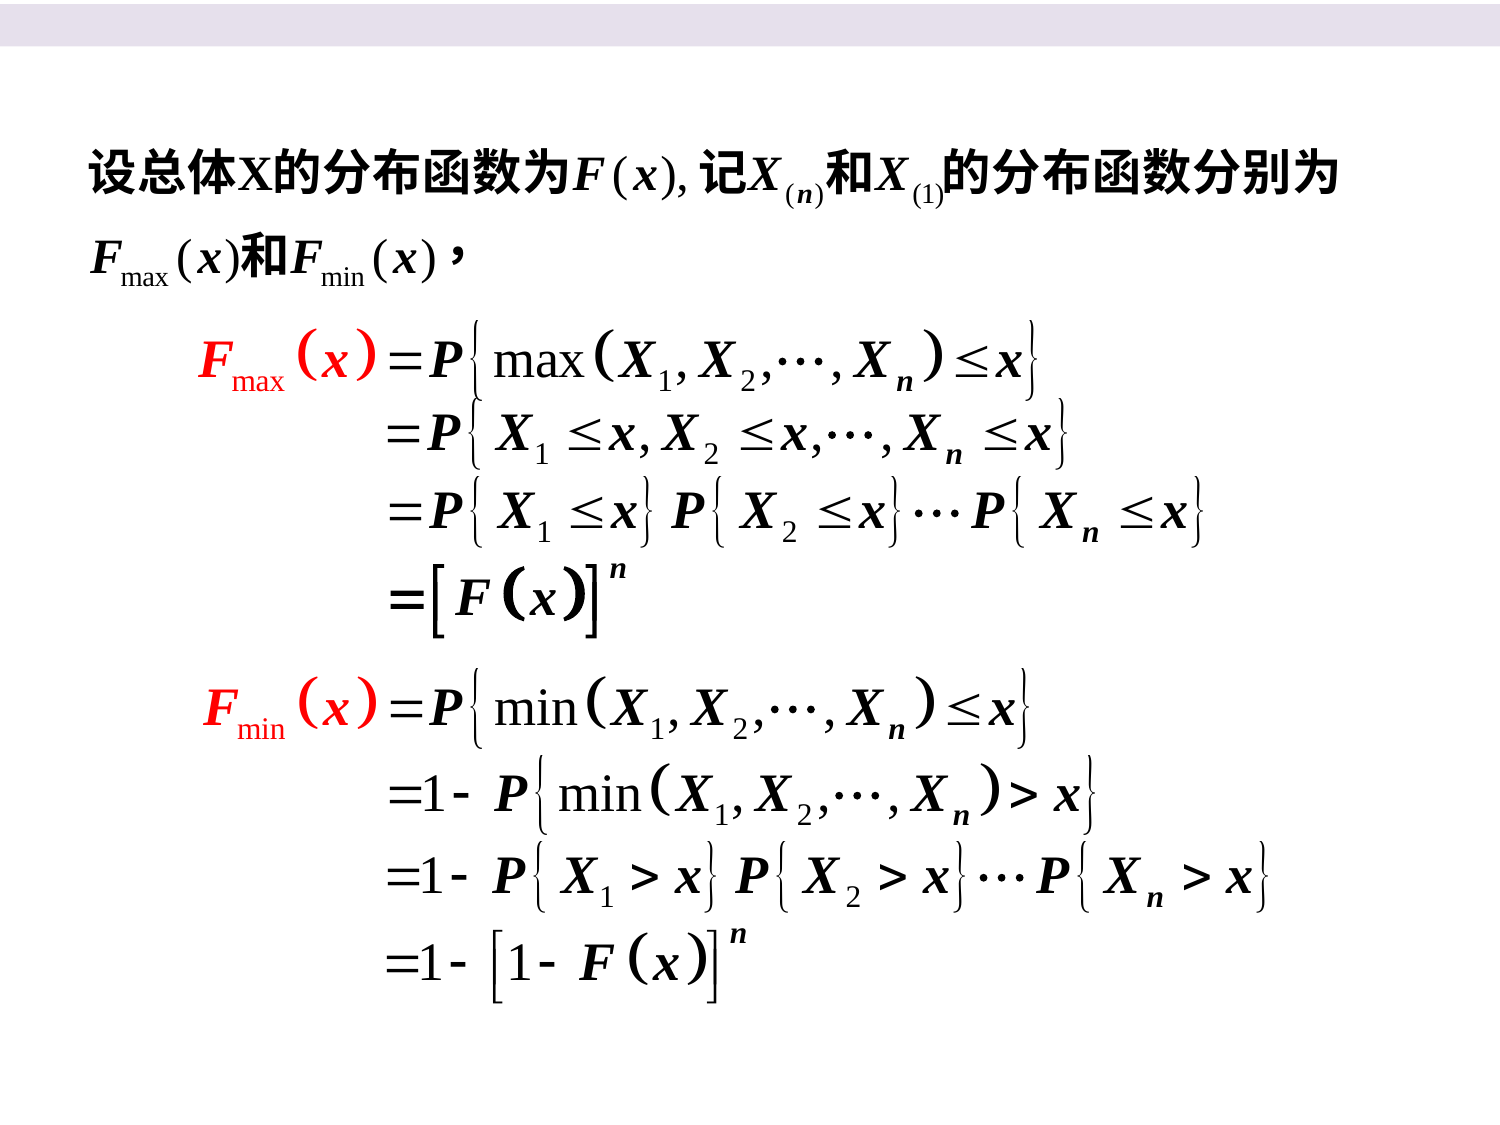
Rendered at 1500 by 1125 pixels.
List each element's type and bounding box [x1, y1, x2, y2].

text_box [199, 668, 1044, 755]
text_box [377, 913, 752, 1011]
text_box [379, 398, 1080, 476]
text_box [81, 139, 1348, 297]
text_box [380, 754, 1109, 839]
text_box [381, 548, 631, 643]
text_box [378, 840, 1282, 919]
text_box [193, 320, 1051, 407]
text_box [381, 476, 1216, 555]
